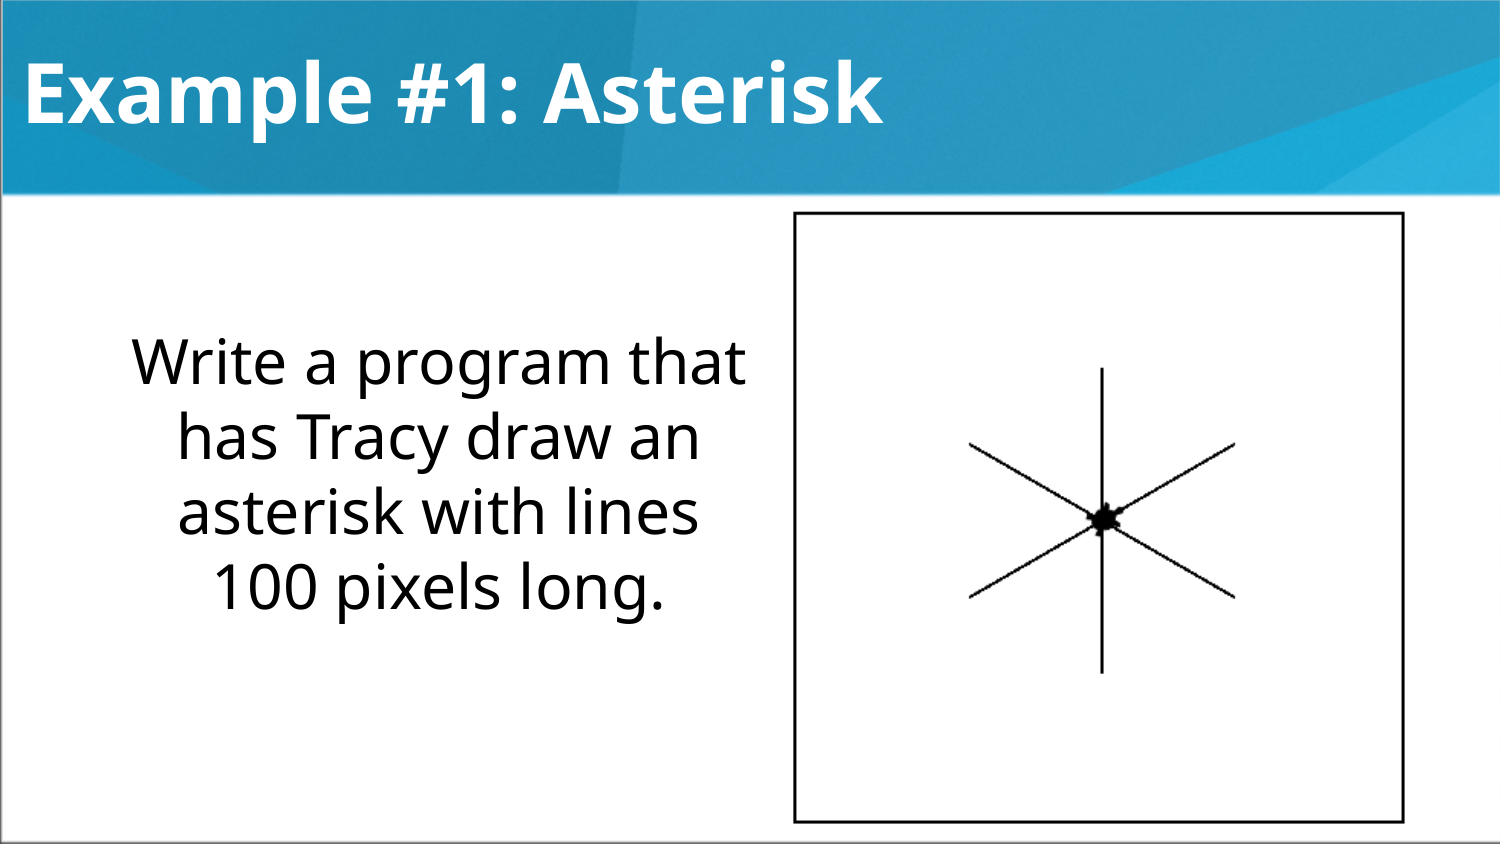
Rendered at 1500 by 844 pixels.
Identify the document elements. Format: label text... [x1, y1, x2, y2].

text_box Write a program that has Tracy draw an asterisk with lines 100 pixels long. [115, 307, 764, 758]
picture [0, 0, 1500, 844]
title Example #1: Asterisk [6, 14, 1500, 156]
